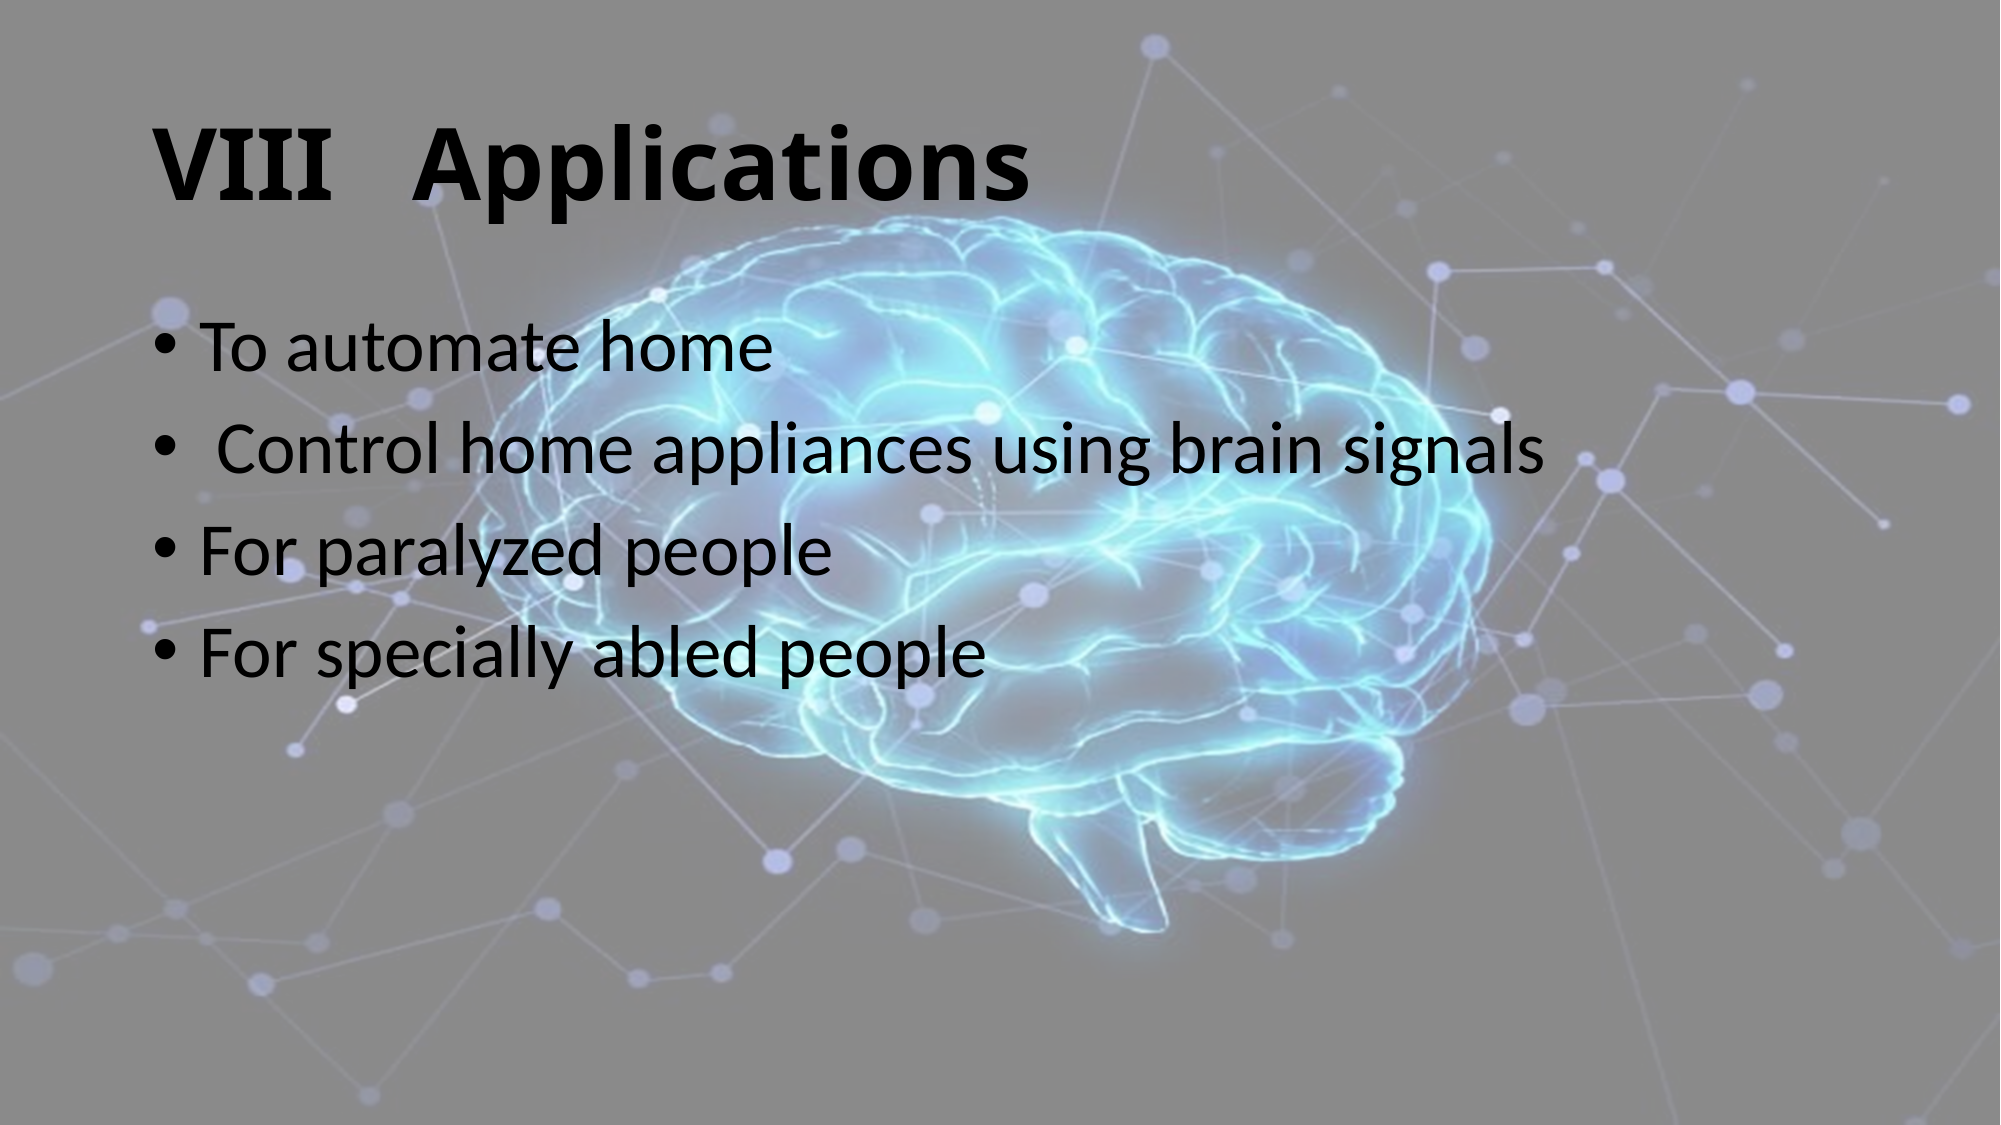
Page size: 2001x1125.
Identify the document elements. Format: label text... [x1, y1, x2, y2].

title VIII Applications [137, 59, 1863, 278]
list To automate home Control home appliances using brain signals For paralyzed people For specially abled people [137, 299, 1863, 1014]
